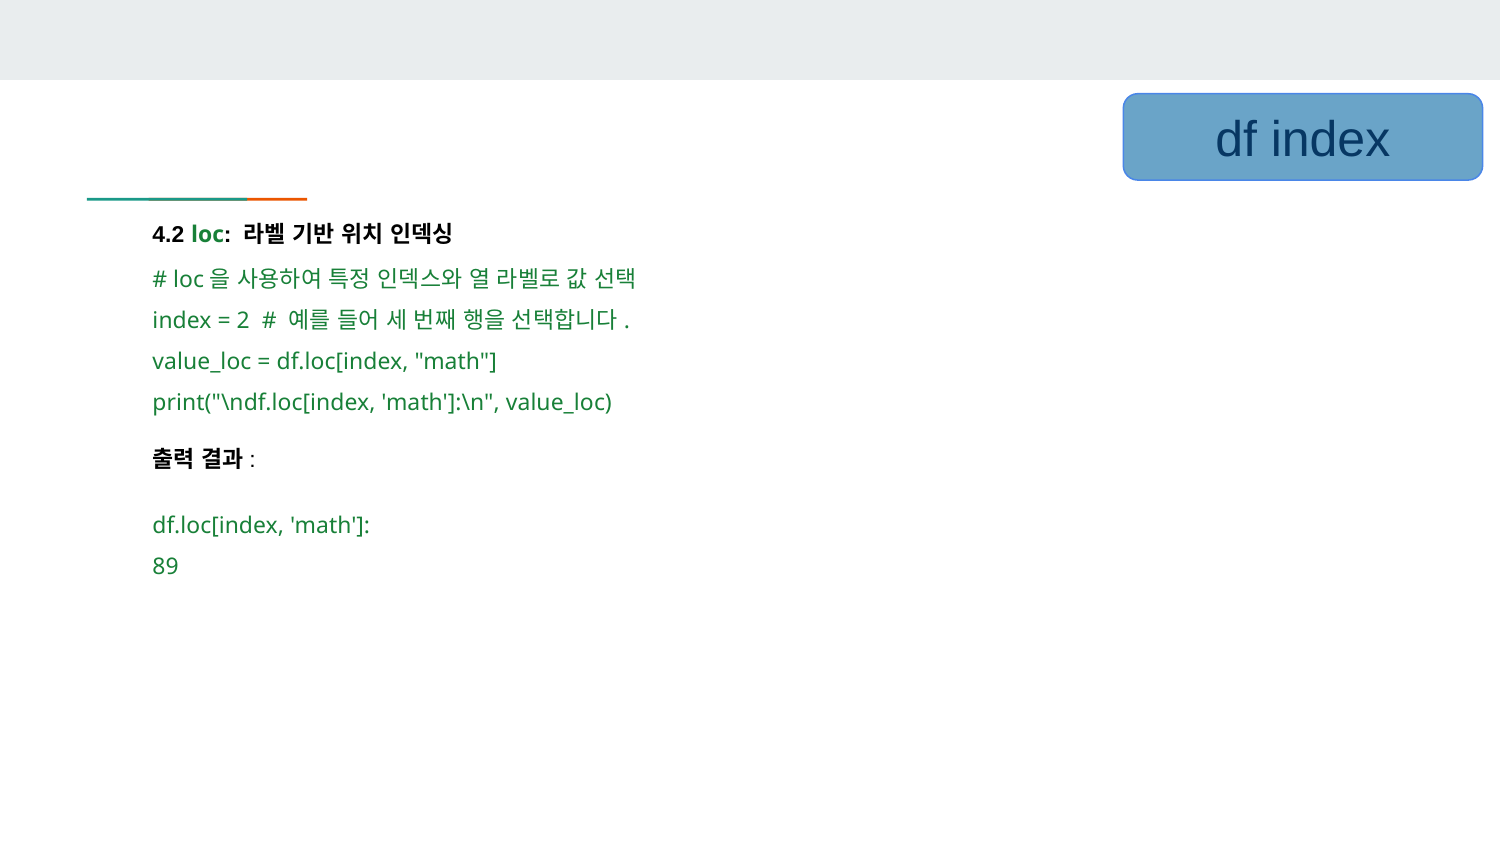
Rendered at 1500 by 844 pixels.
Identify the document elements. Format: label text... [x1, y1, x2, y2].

text_box 4.2 loc: 라벨 기반 위치 인덱싱 # loc을 사용하여 특정 인덱스와 열 라벨로 값 선택 index = 2 # 예를 들어 세 번째 행을 선택합니다. value_loc = df.loc[index, "math"] print("\ndf.loc[index, 'math']:\n", value_loc) 출력 결과: df.loc[index, 'math']: 89 [137, 200, 1360, 595]
text_box df index [1123, 93, 1483, 181]
